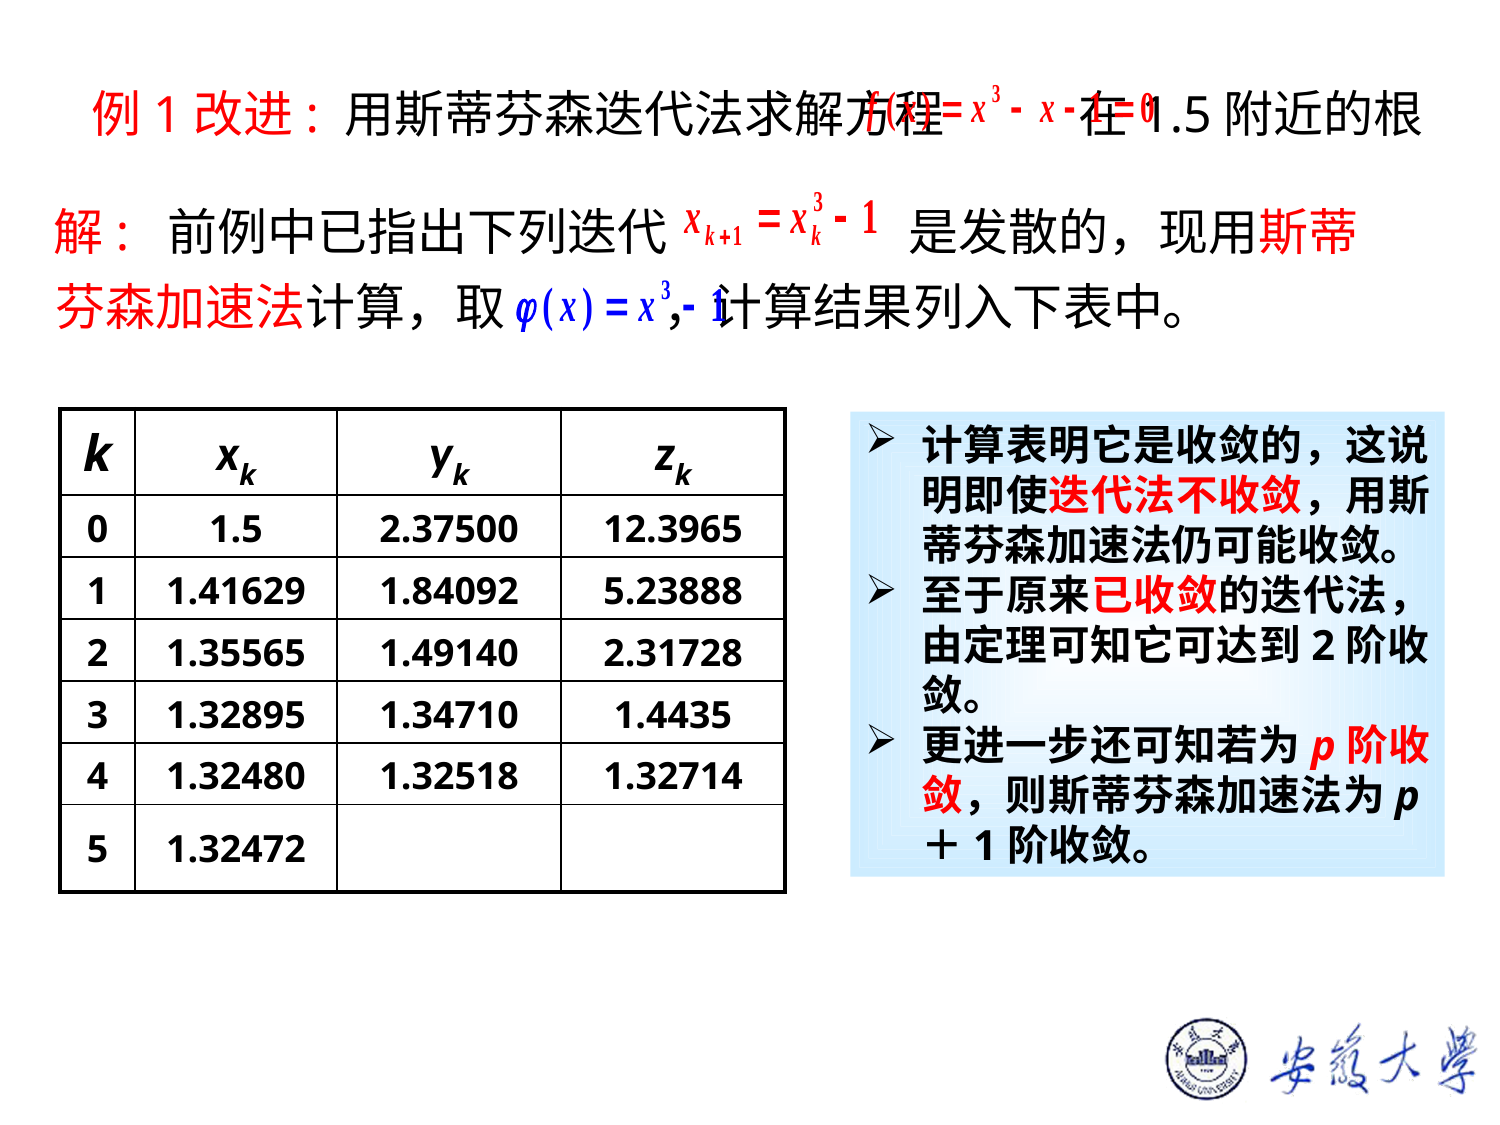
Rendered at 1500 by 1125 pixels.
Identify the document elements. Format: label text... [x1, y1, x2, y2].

table_header yk [338, 411, 560, 494]
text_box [17, 74, 1498, 151]
table_header zk [562, 411, 783, 494]
table_cell 5.23888 [562, 558, 783, 618]
table_cell 1.41629 [136, 558, 336, 618]
table_cell [338, 805, 560, 890]
table_cell 1.84092 [338, 558, 560, 618]
table_cell 12.3965 [562, 496, 783, 556]
table_cell 1.4435 [562, 682, 783, 742]
table_cell 1.32472 [136, 805, 336, 890]
table_cell 1.32518 [338, 744, 560, 804]
table_cell 0 [62, 496, 134, 556]
picture [1151, 985, 1500, 1125]
table_cell 2 [62, 620, 134, 680]
table_cell 1.32480 [136, 744, 336, 804]
table_header k [62, 411, 134, 494]
table_cell 3 [62, 682, 134, 742]
table_cell 5 [62, 805, 134, 890]
table_cell 1.35565 [136, 620, 336, 680]
table_cell 2.31728 [562, 620, 783, 680]
table_cell 1.32714 [562, 744, 783, 804]
table_cell 1.34710 [338, 682, 560, 742]
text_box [38, 175, 1375, 344]
table_cell 2.37500 [338, 496, 560, 556]
table_cell 4 [62, 744, 134, 804]
table_header xk [136, 411, 336, 494]
table_cell [562, 805, 783, 890]
table_cell 1.49140 [338, 620, 560, 680]
table_cell 1.32895 [136, 682, 336, 742]
table_cell 1 [62, 558, 134, 618]
text_box 计算表明它是收敛的，这说明即使迭代法不收敛，用斯蒂芬森加速法仍可能收敛。 至于原来已收敛的迭代法，由定理可知它可达到2阶收敛。 更进一步还可知若为p阶收敛，则斯蒂芬森加速法为p＋1阶收敛。 [850, 411, 1445, 877]
table_cell 1.5 [136, 496, 336, 556]
